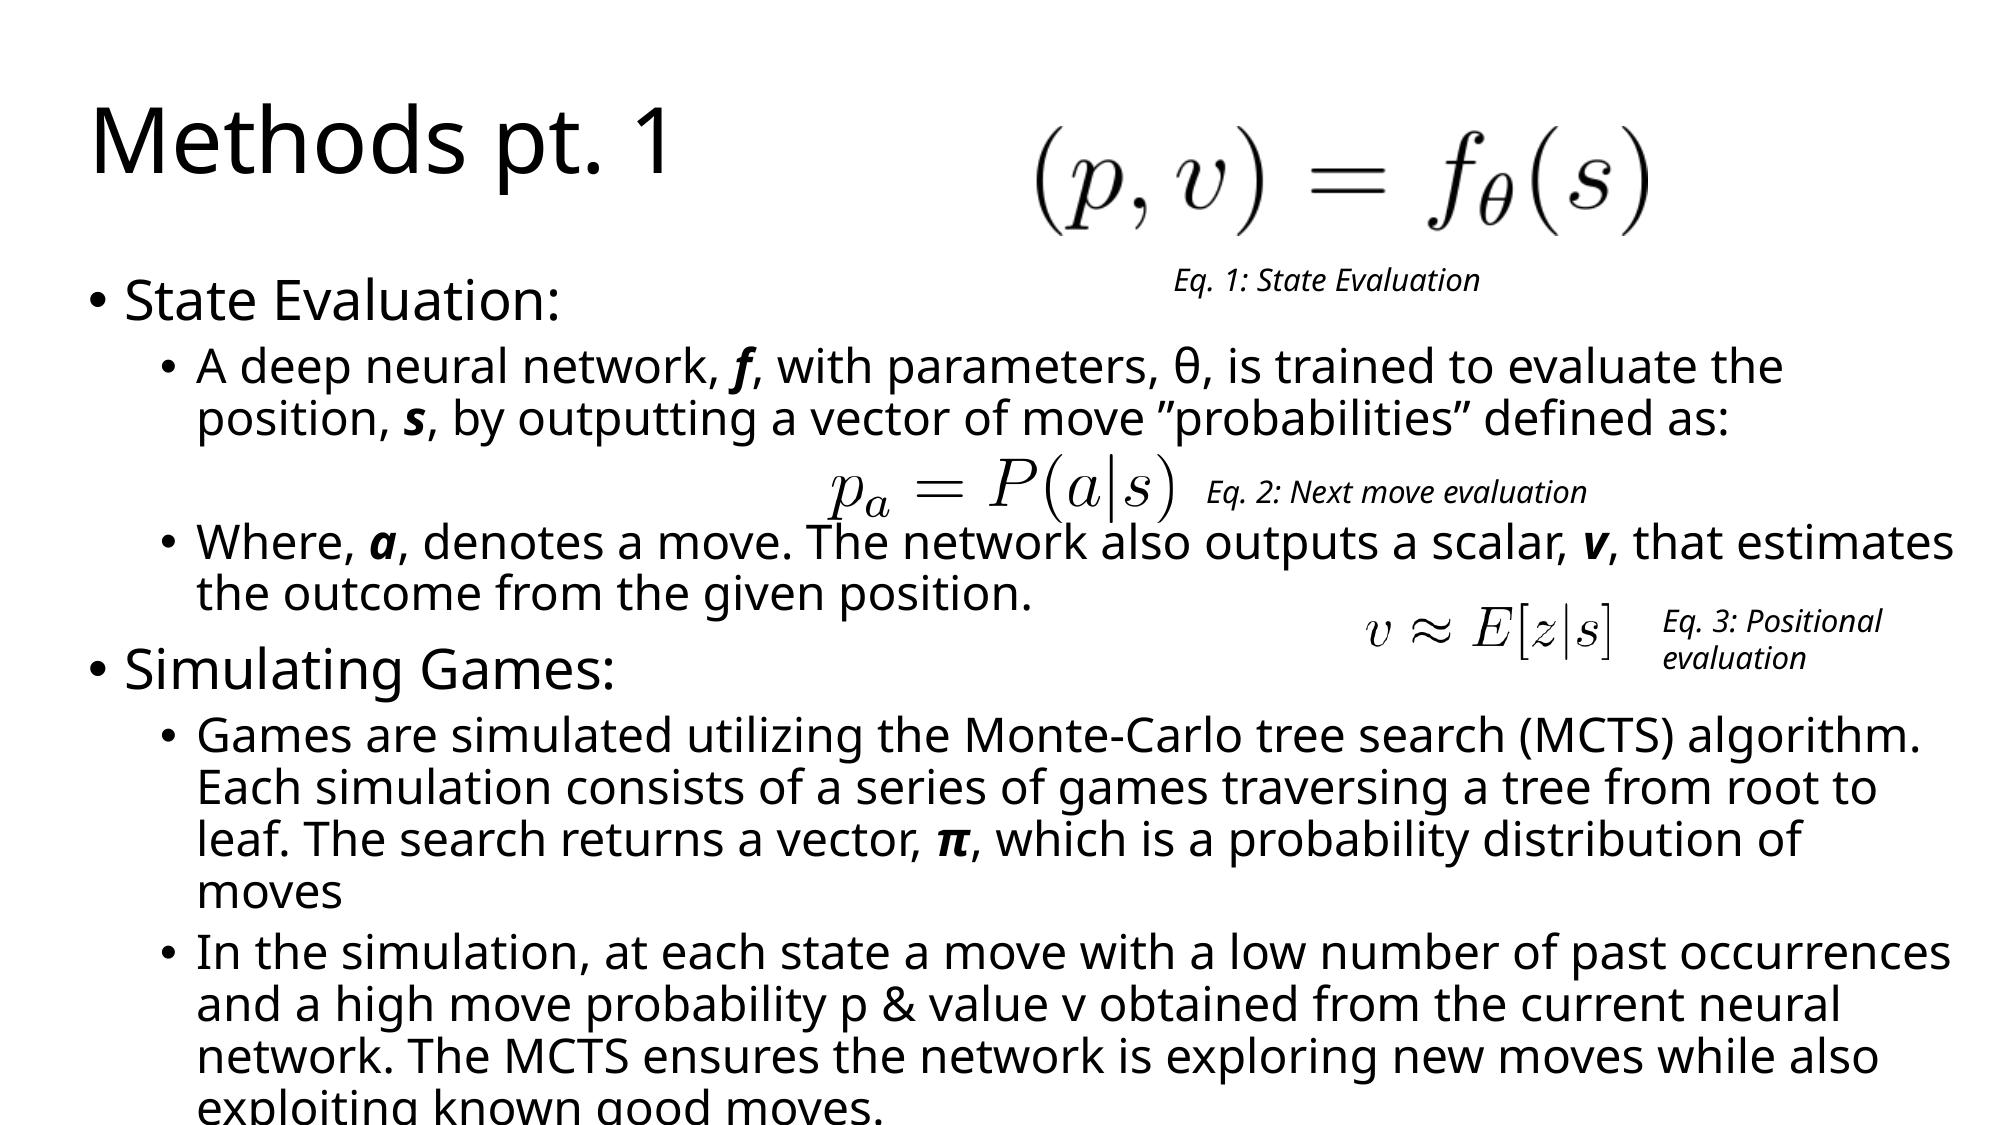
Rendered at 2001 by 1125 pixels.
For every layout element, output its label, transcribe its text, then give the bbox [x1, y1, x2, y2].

picture [827, 454, 1173, 523]
picture [1025, 126, 1648, 236]
text_box Eq. 2: Next move evaluation [1191, 465, 1648, 518]
list State Evaluation: A deep neural network, f, with parameters, θ, is trained to evaluate the position, s, by outputting a vector of move ”probabilities” defined as: Where, a, denotes a move. The network also outputs a scalar, v, that estimates the outcome from the given position. Simulating Games: Games are simulated utilizing the Monte-Carlo tree search (MCTS) algorithm. Each simulation consists of a series of games traversing a tree from root to leaf. The search returns a vector, π, which is a probability distribution of moves In the simulation, at each state a move with a low number of past occurrences and a high move probability p & value v obtained from the current neural network. The MCTS ensures the network is exploring new moves while also exploiting known good moves. [73, 264, 1973, 1125]
text_box Eq. 1: State Evaluation [1158, 253, 1516, 306]
text_box Eq. 3: Positional evaluation [1647, 593, 1916, 684]
title Methods pt. 1 [73, 35, 790, 253]
picture [1364, 603, 1609, 660]
